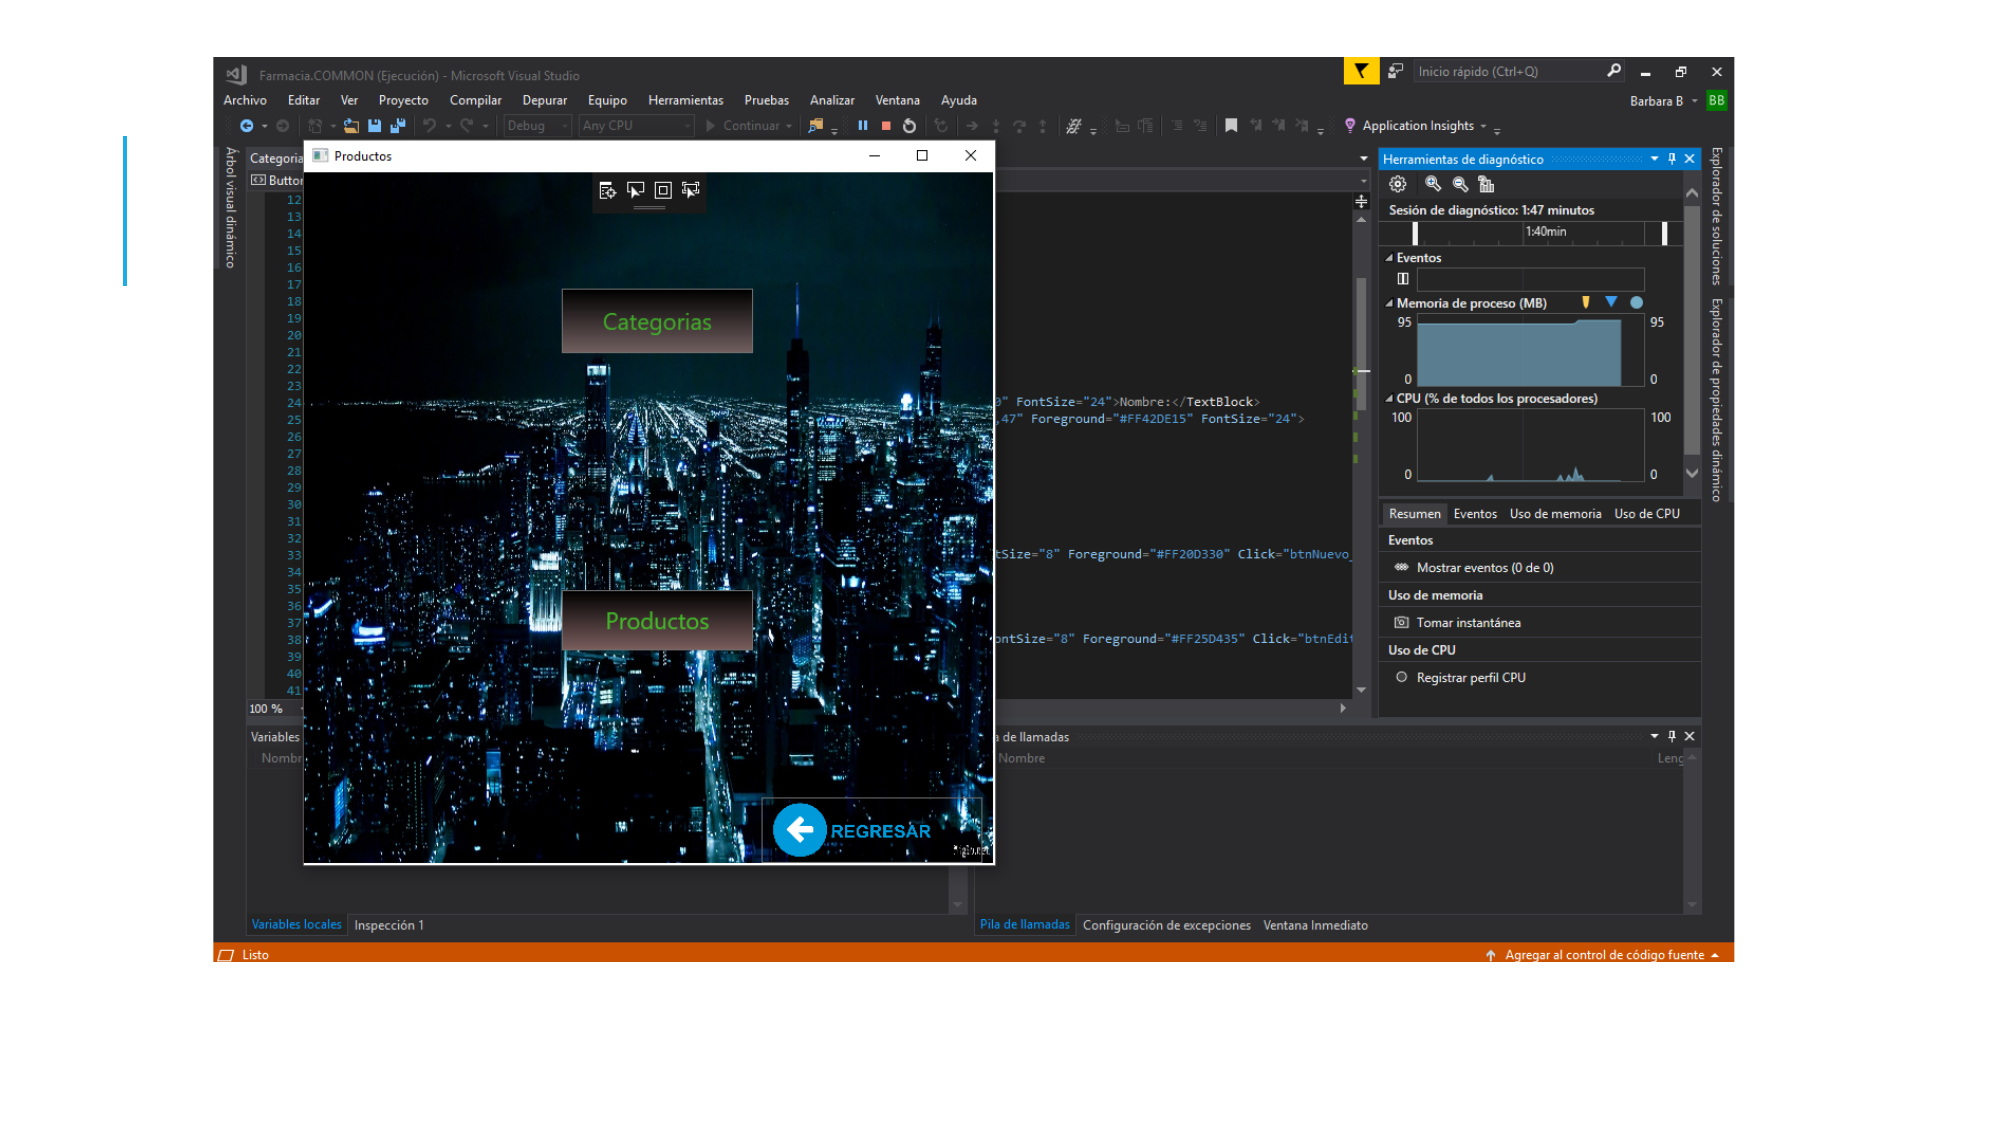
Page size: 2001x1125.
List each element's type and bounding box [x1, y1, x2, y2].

picture [213, 57, 1735, 962]
